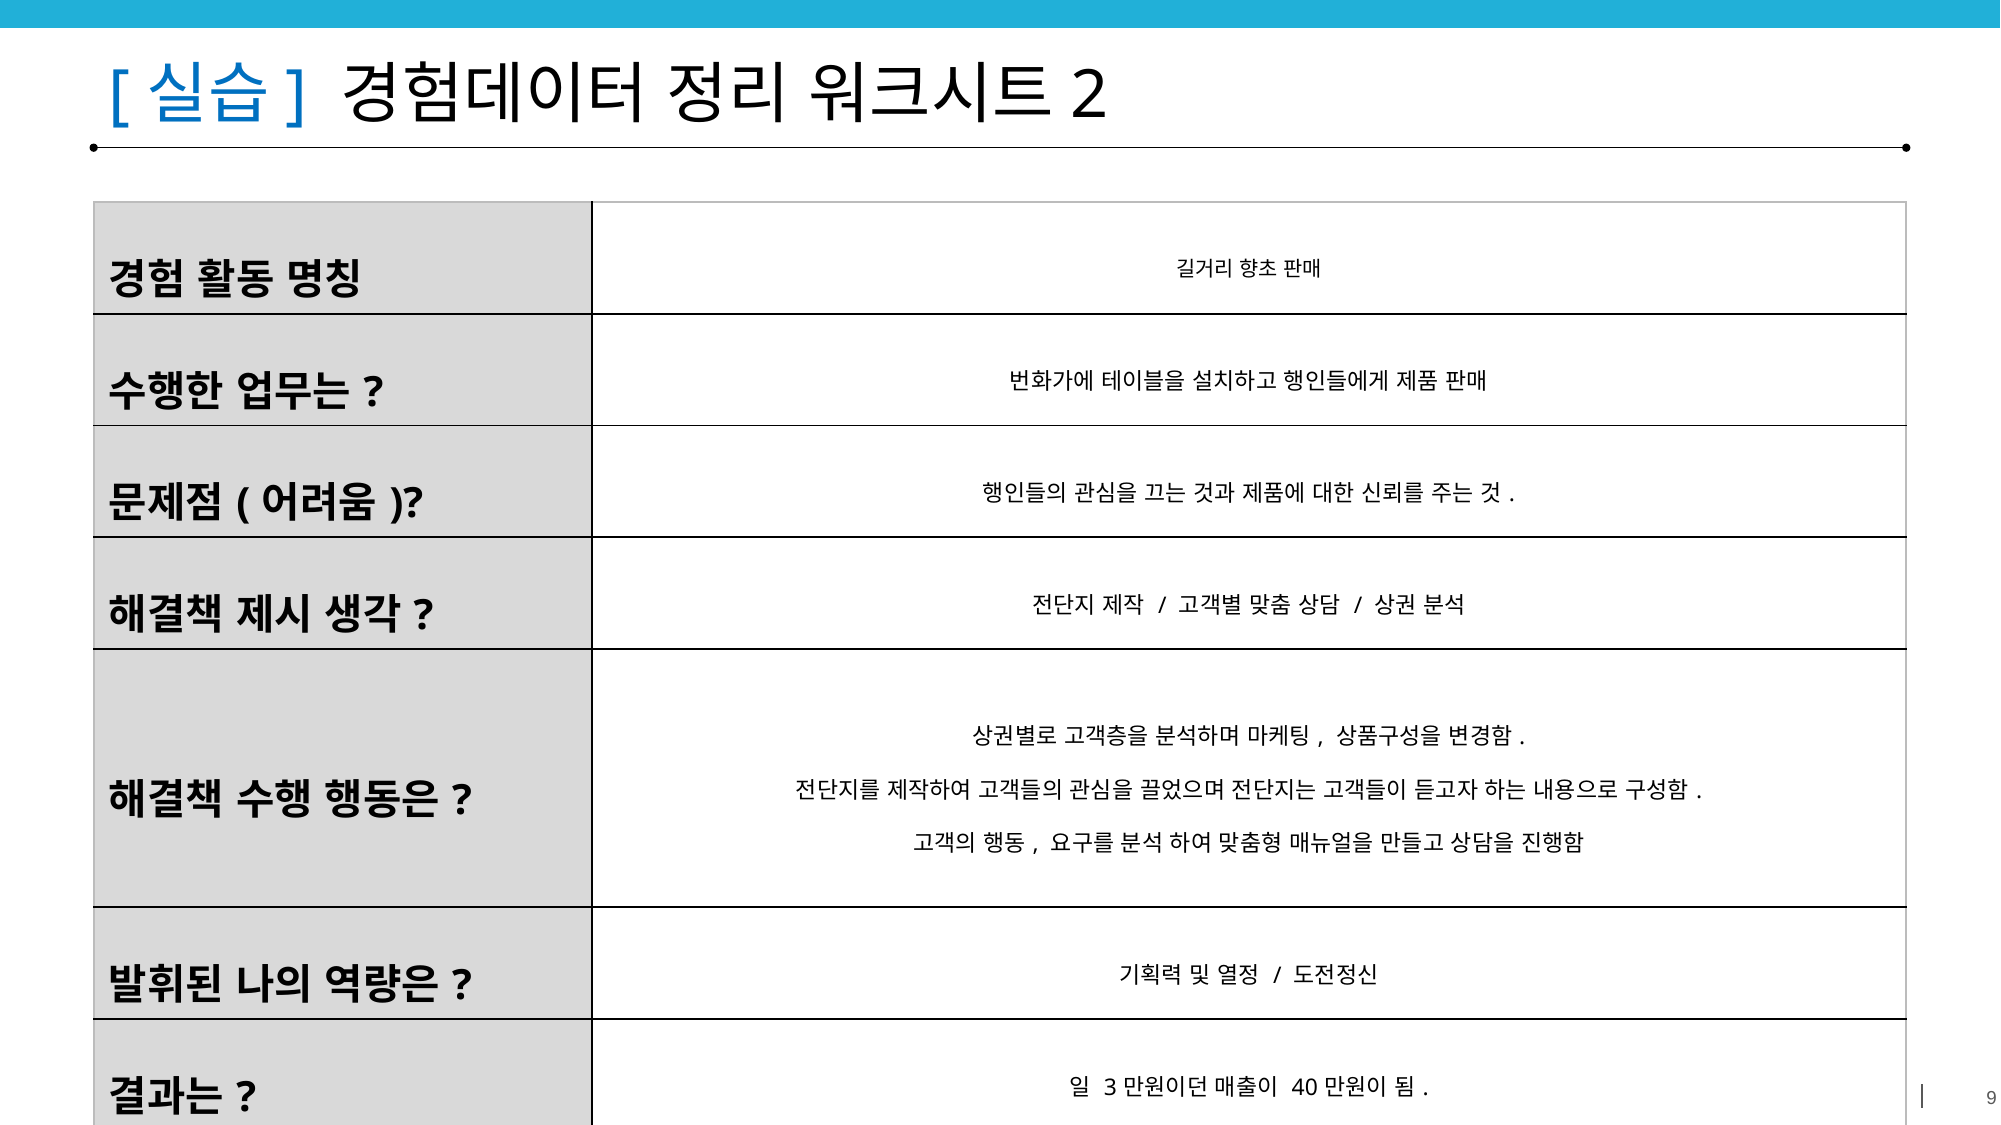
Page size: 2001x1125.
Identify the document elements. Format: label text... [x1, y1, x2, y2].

table_cell 해결책 제시 생각? [95, 538, 591, 648]
title [실습] 경험데이터 정리 워크시트2 [93, 45, 1900, 148]
table_cell 일 3만원이던 매출이 40만원이 됨. [593, 1020, 1905, 1125]
table_cell 결과는? [95, 1020, 591, 1125]
table_cell 문제점(어려움)? [95, 426, 591, 536]
table_cell 행인들의 관심을 끄는 것과 제품에 대한 신뢰를 주는 것. [593, 426, 1905, 536]
table_cell 발휘된 나의 역량은? [95, 908, 591, 1018]
table_cell 전단지 제작 / 고객별 맞춤 상담 / 상권 분석 [593, 538, 1905, 648]
table_cell 수행한 업무는? [95, 315, 591, 425]
table_cell 기획력 및 열정 / 도전정신 [593, 908, 1905, 1018]
table_header 경험 활동 명칭 [95, 203, 591, 313]
table_cell 상권별로 고객층을 분석하며 마케팅, 상품구성을 변경함. 전단지를 제작하여 고객들의 관심을 끌었으며 전단지는 고객들이 듣고자 하는 내용으로 구성함. 고객의 행동, 요구를 분석 하여 맞춤형 매뉴얼을 만들고 상담을 진행함 [593, 650, 1905, 906]
table_header 길거리 향초 판매 [593, 203, 1905, 313]
table_cell 해결책 수행 행동은? [95, 650, 591, 906]
table_cell 번화가에 테이블을 설치하고 행인들에게 제품 판매 [593, 315, 1905, 425]
